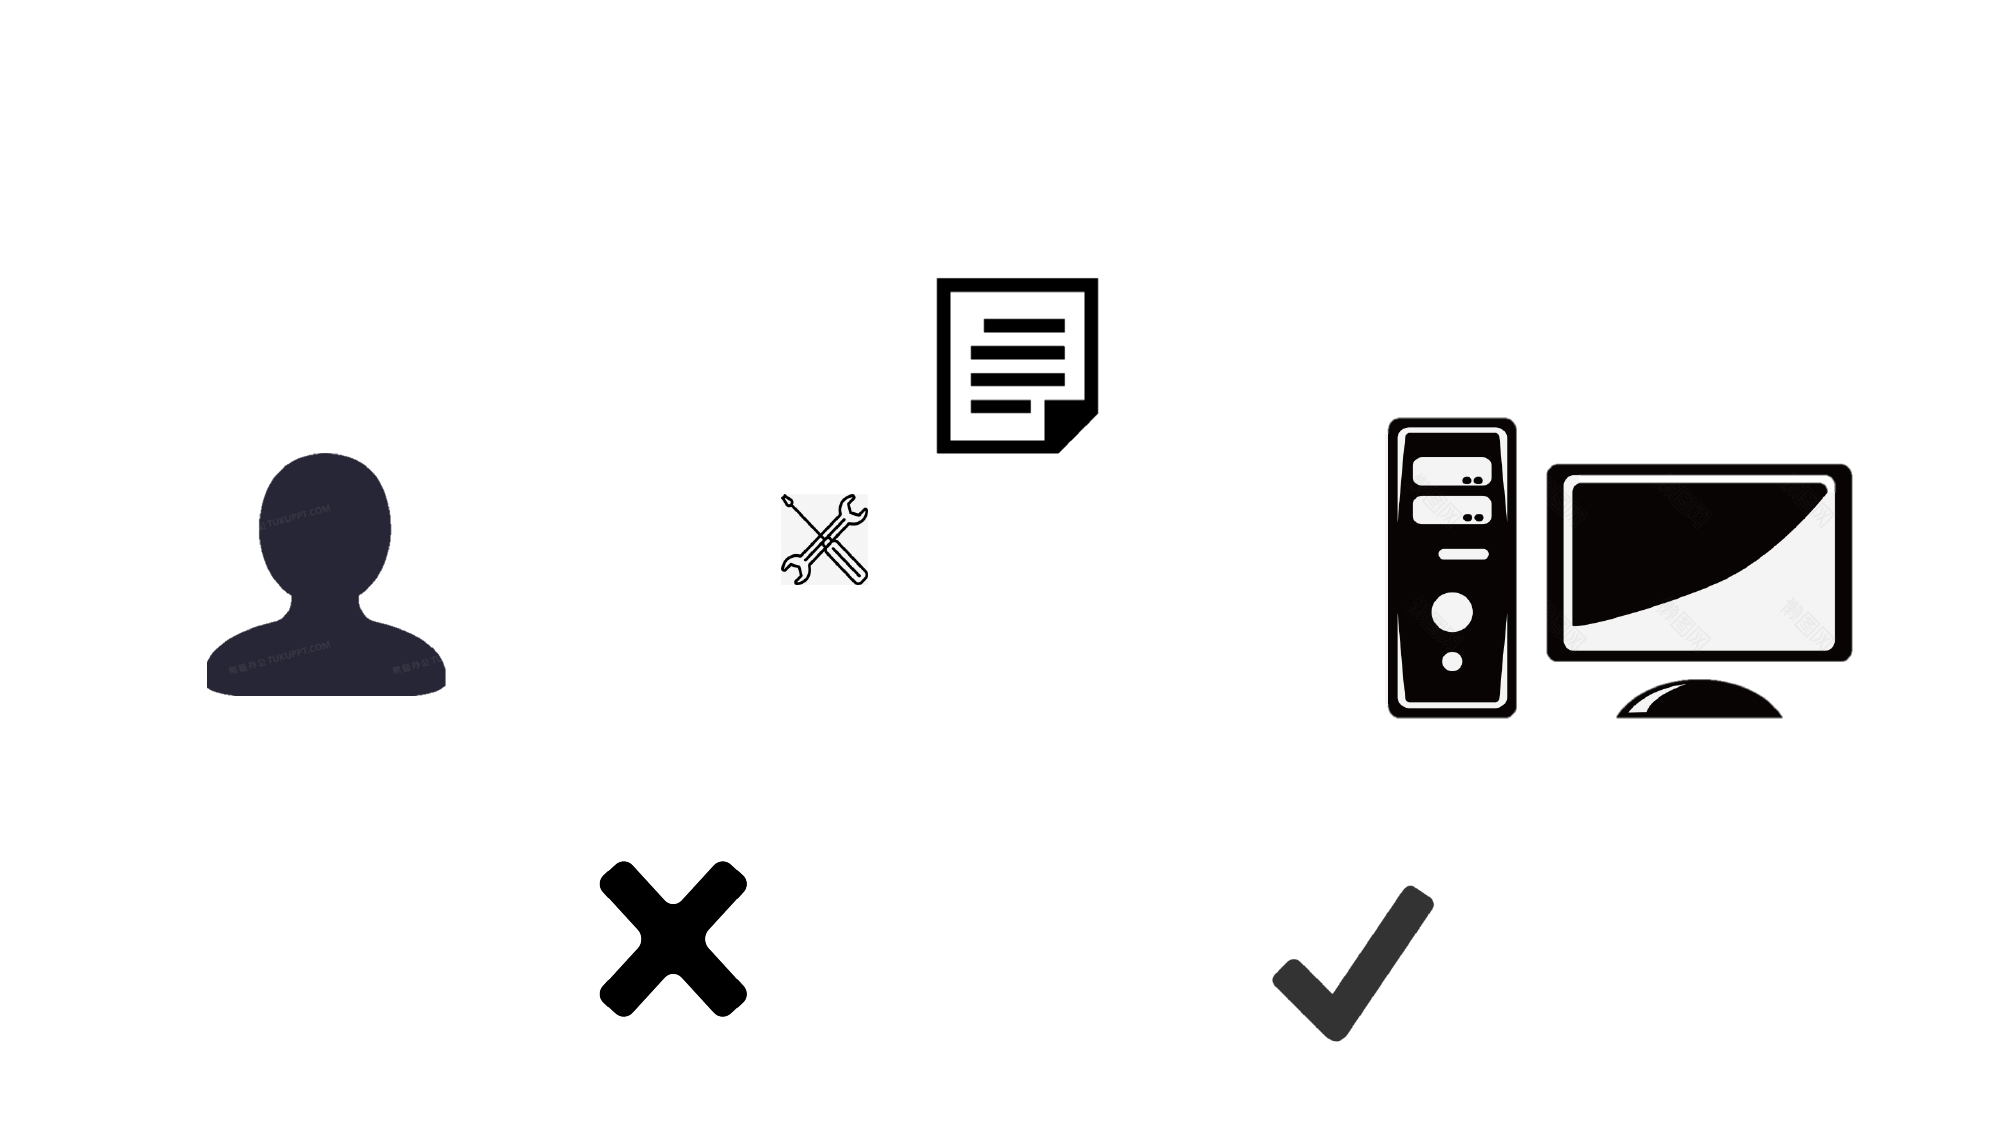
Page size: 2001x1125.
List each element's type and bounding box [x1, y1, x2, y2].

picture [856, 260, 1179, 454]
picture [203, 453, 446, 697]
picture [544, 811, 802, 1068]
picture [781, 494, 868, 585]
picture [1385, 328, 1854, 797]
picture [1234, 845, 1471, 1082]
